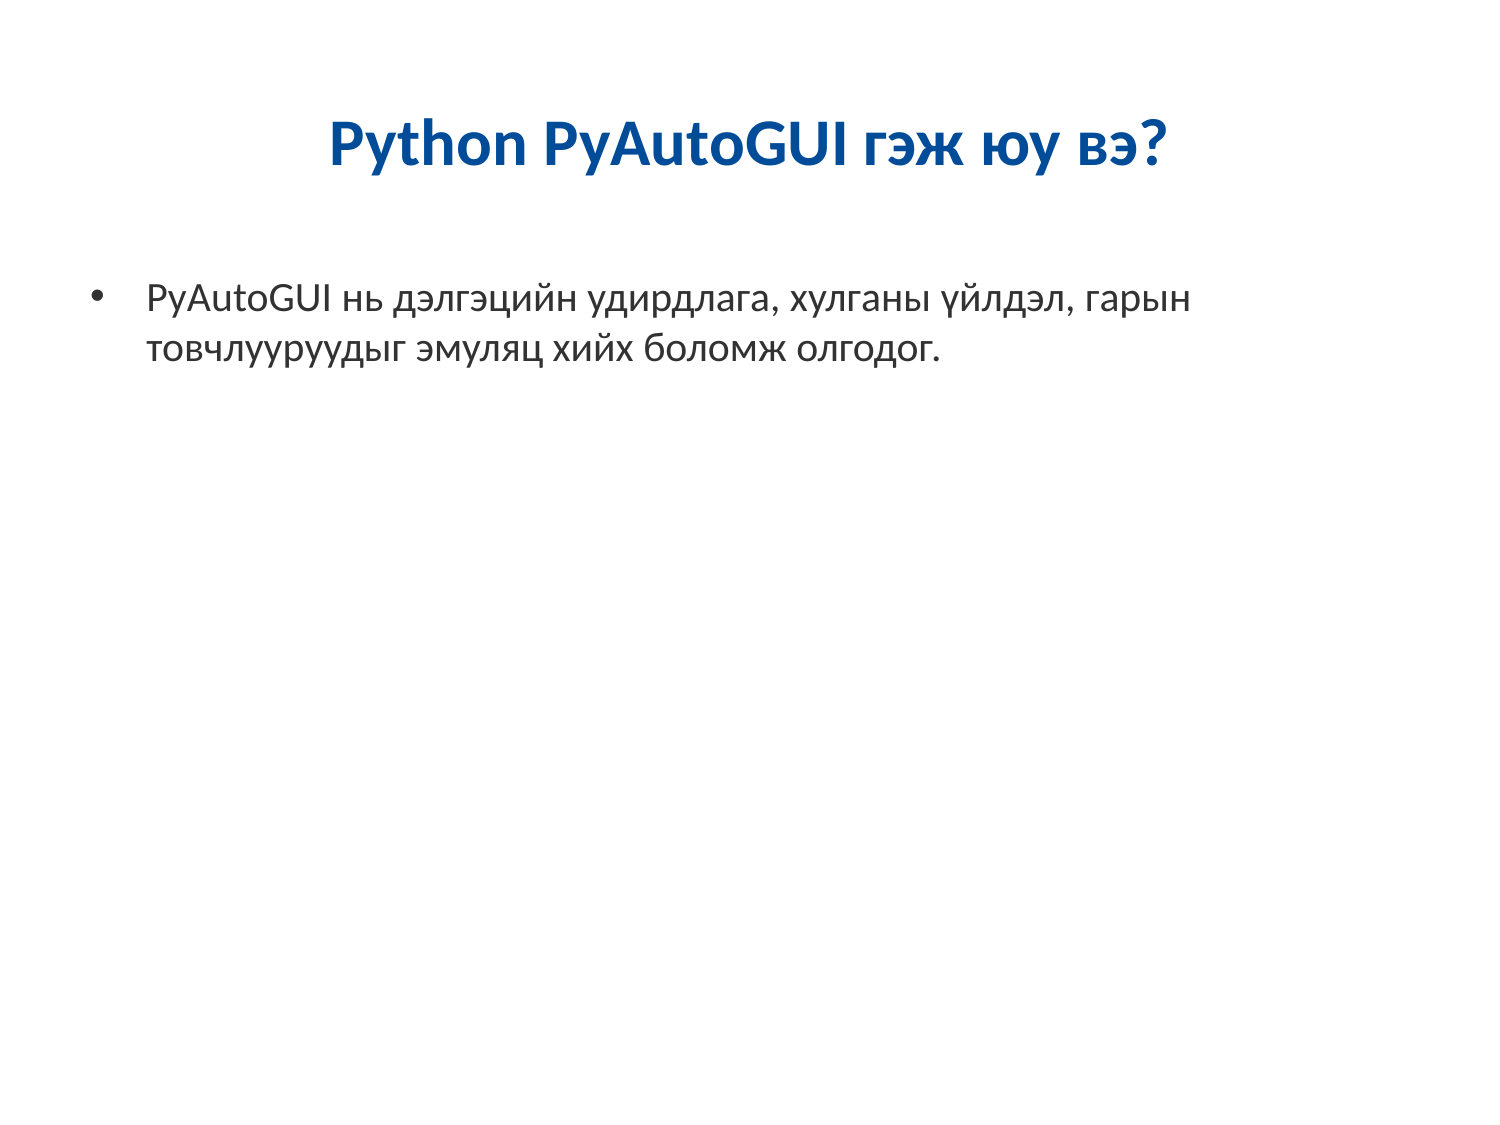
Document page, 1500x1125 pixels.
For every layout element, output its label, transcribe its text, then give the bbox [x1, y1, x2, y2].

title Python PyAutoGUI гэж юу вэ? [75, 45, 1425, 233]
list PyAutoGUI нь дэлгэцийн удирдлага, хулганы үйлдэл, гарын товчлууруудыг эмуляц хийх боломж олгодог. [75, 262, 1425, 1005]
